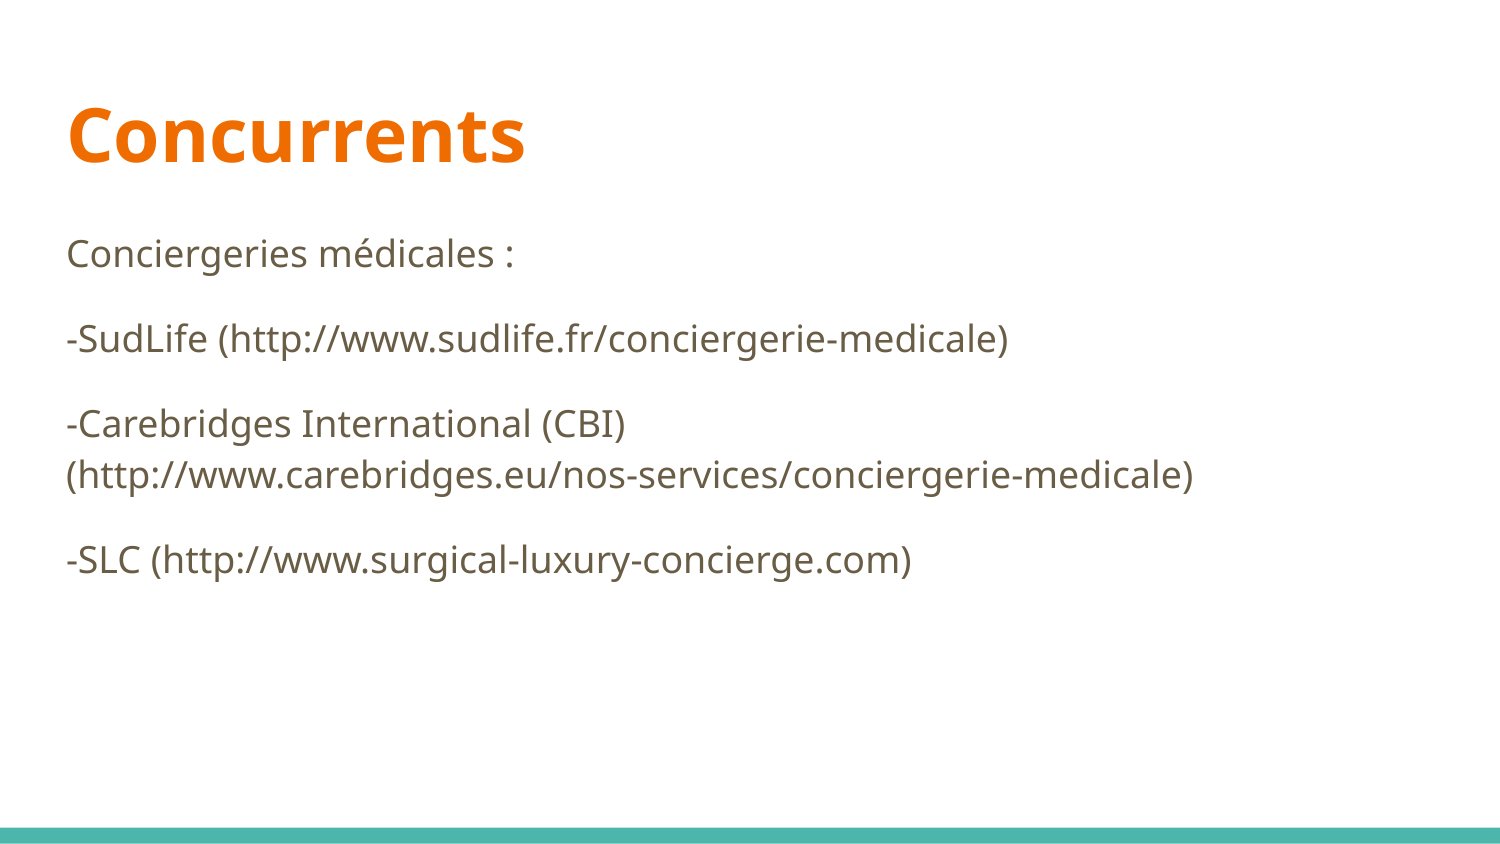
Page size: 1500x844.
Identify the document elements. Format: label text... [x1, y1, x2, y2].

title Concurrents [51, 72, 1449, 189]
list Conciergeries médicales : -SudLife (http://www.sudlife.fr/conciergerie-medicale) -Carebridges International (CBI) (http://www.carebridges.eu/nos-services/conciergerie-medicale) -SLC (http://www.surgical-luxury-concierge.com) [51, 207, 1449, 750]
